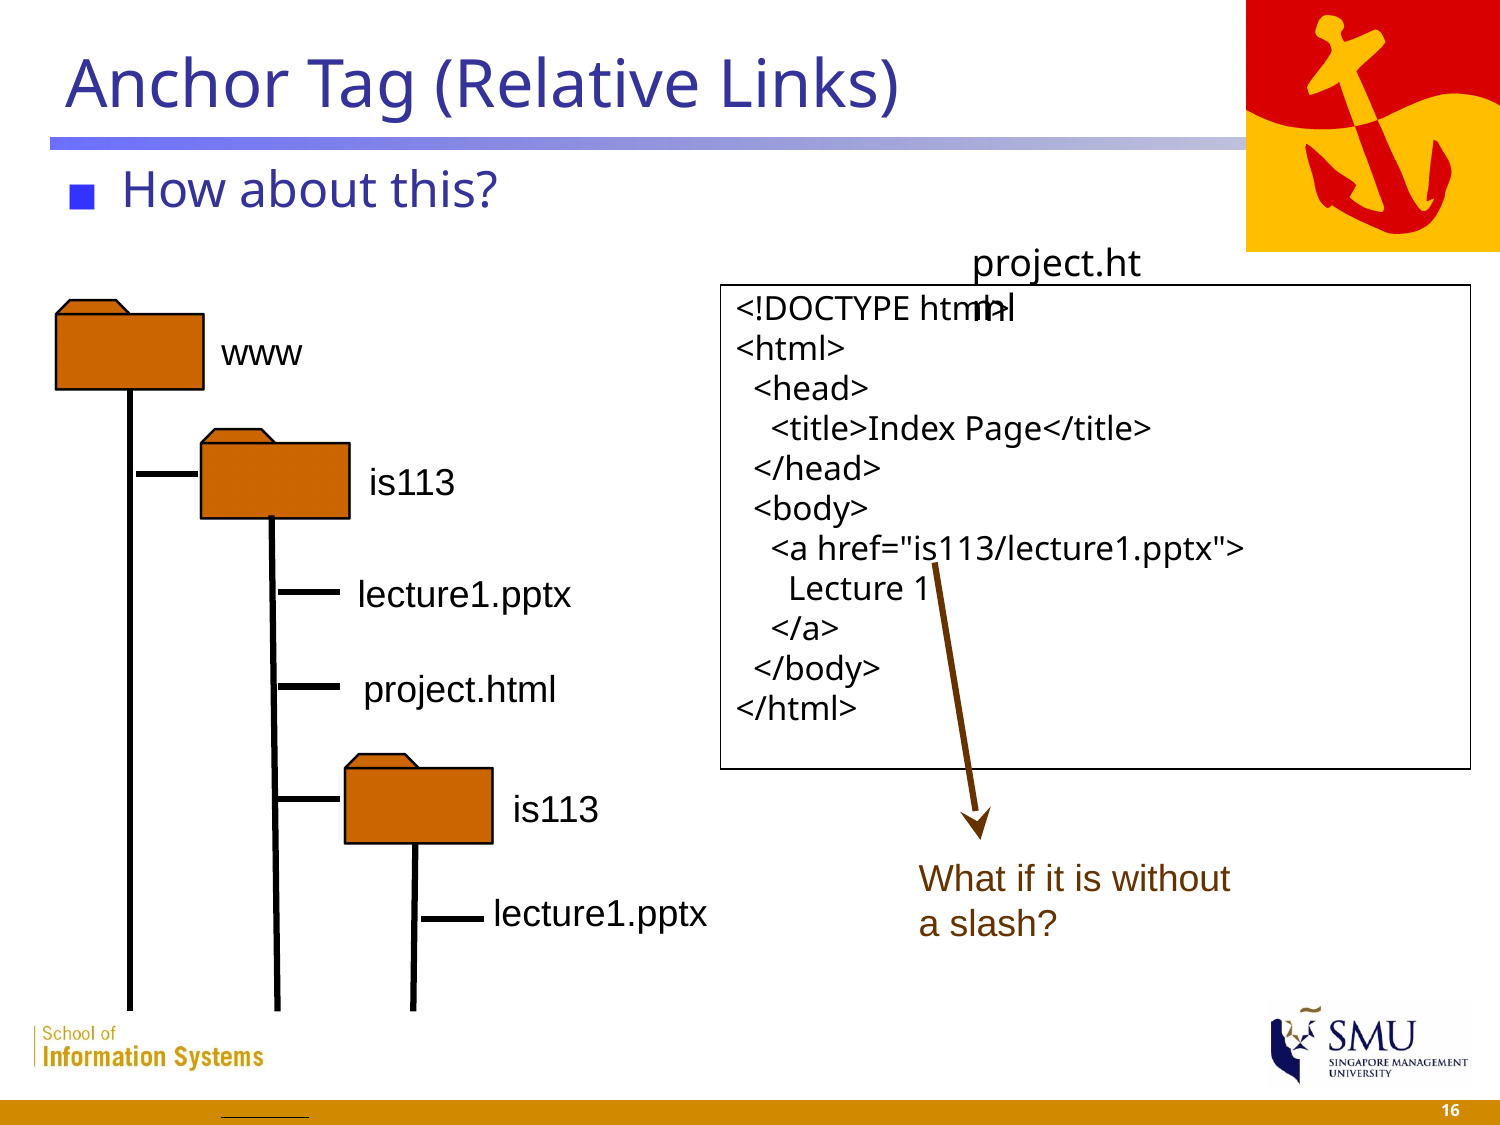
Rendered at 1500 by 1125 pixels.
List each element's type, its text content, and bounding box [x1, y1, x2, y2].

title Anchor Tag (Relative Links) [50, 24, 1240, 138]
picture [1267, 999, 1471, 1072]
text_box lecture1.pptx [478, 881, 804, 942]
text_box is113 [500, 777, 723, 838]
slide_number ‹#› [1262, 1072, 1475, 1123]
picture [52, 297, 206, 391]
picture [1245, 0, 1500, 253]
list How about this? [50, 149, 744, 916]
picture [27, 1012, 267, 1073]
list How about this? [50, 397, 744, 1063]
text_box <!DOCTYPE html> <html> <head> <title>Index Page</title> </head> <body> <a href="is113/lecture1.pptx"> Lecture 1 </a> </body> </html> [720, 284, 1471, 770]
picture [342, 751, 496, 845]
picture [198, 426, 352, 520]
text_box What if it is without a slash? [903, 846, 1267, 997]
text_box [271, 515, 278, 1012]
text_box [934, 562, 981, 840]
text_box project.html [348, 657, 674, 718]
text_box is113 [356, 450, 580, 511]
text_box www [210, 320, 432, 381]
text_box project.html [956, 230, 1187, 292]
text_box lecture1.pptx [342, 562, 668, 623]
